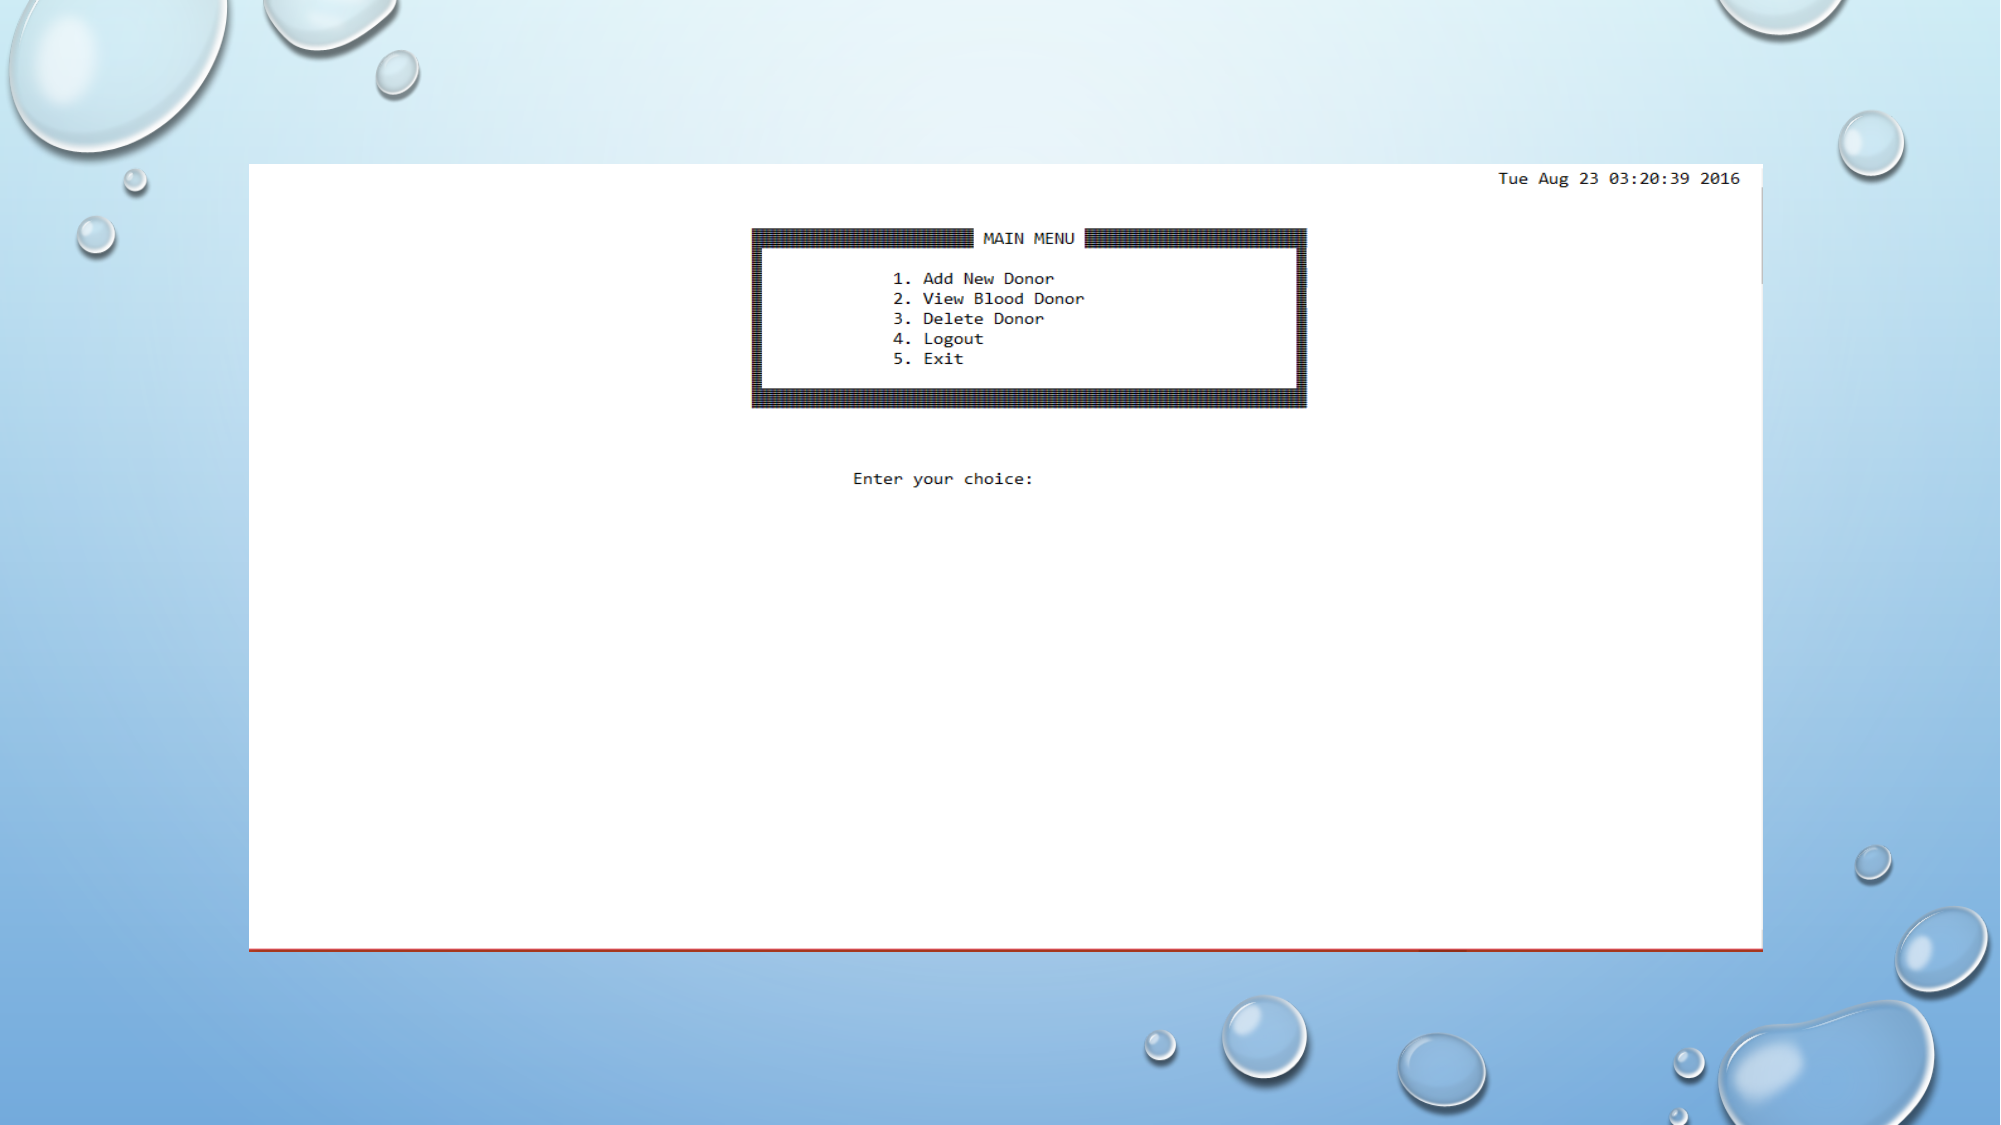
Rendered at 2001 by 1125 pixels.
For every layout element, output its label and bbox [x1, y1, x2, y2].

list [249, 164, 1764, 953]
picture [0, 0, 2000, 1125]
